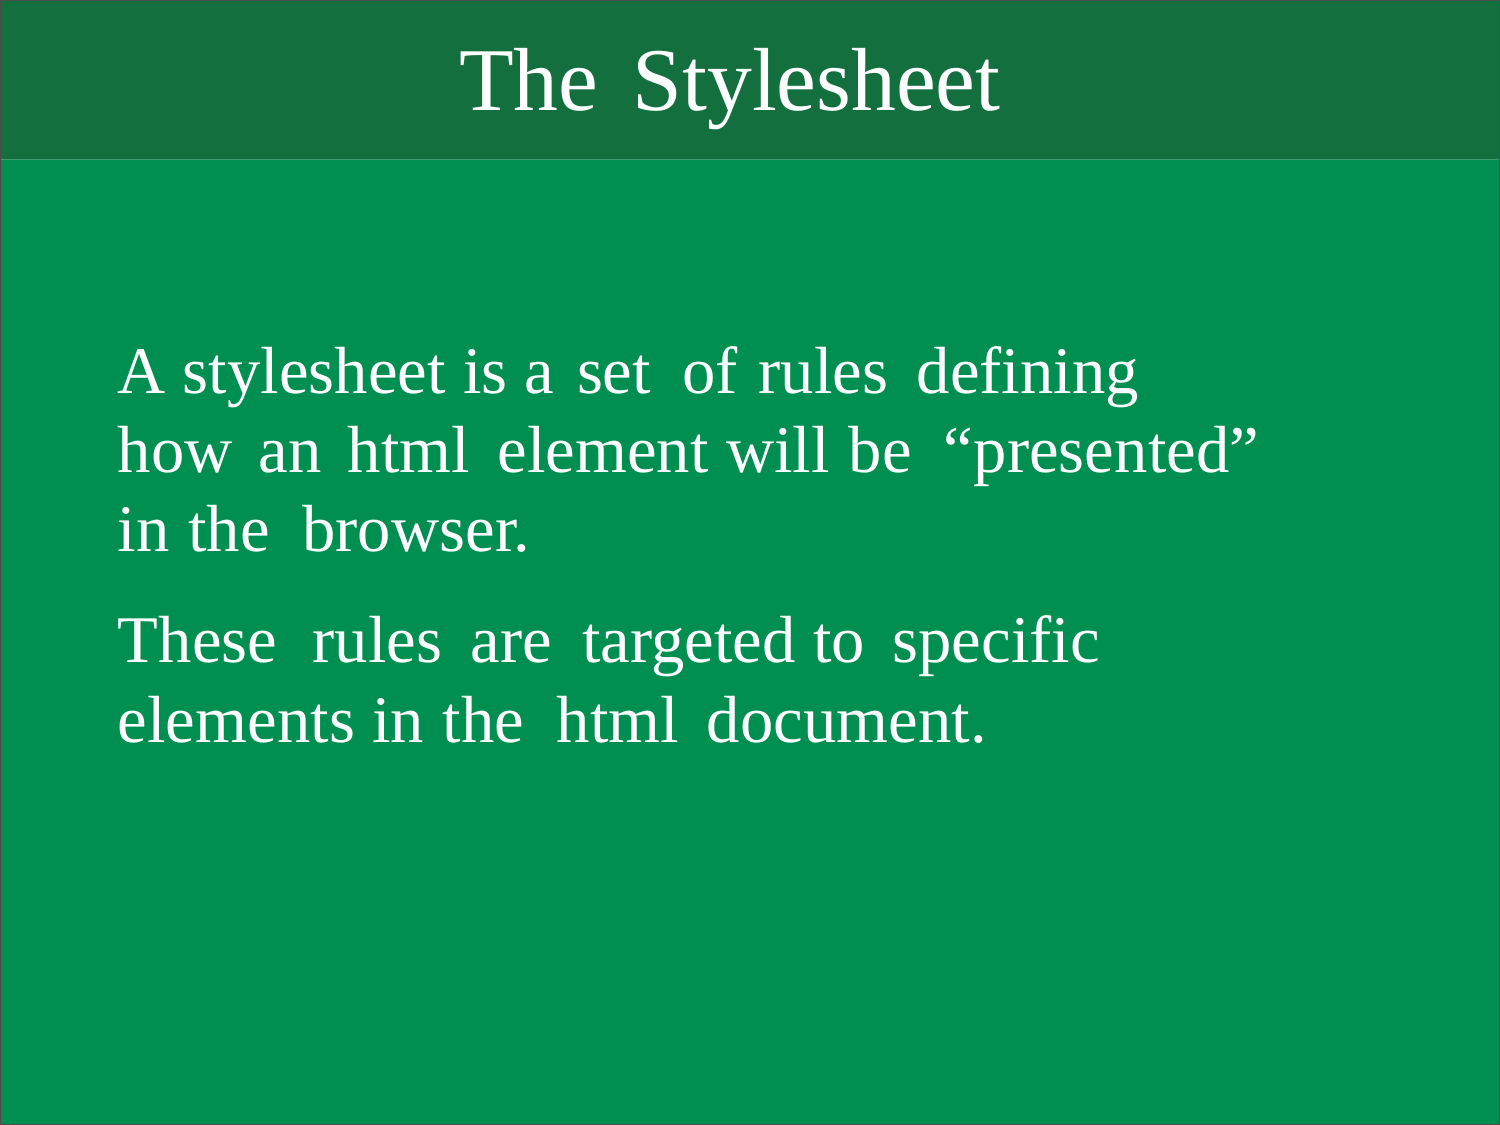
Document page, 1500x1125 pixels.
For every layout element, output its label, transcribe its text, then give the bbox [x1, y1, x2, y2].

text_box The Stylesheet A stylesheet is a set of rules defining how an html element will be “presented” in the browser. These rules are targeted to specific elements in the html document. [0, 0, 1500, 1125]
